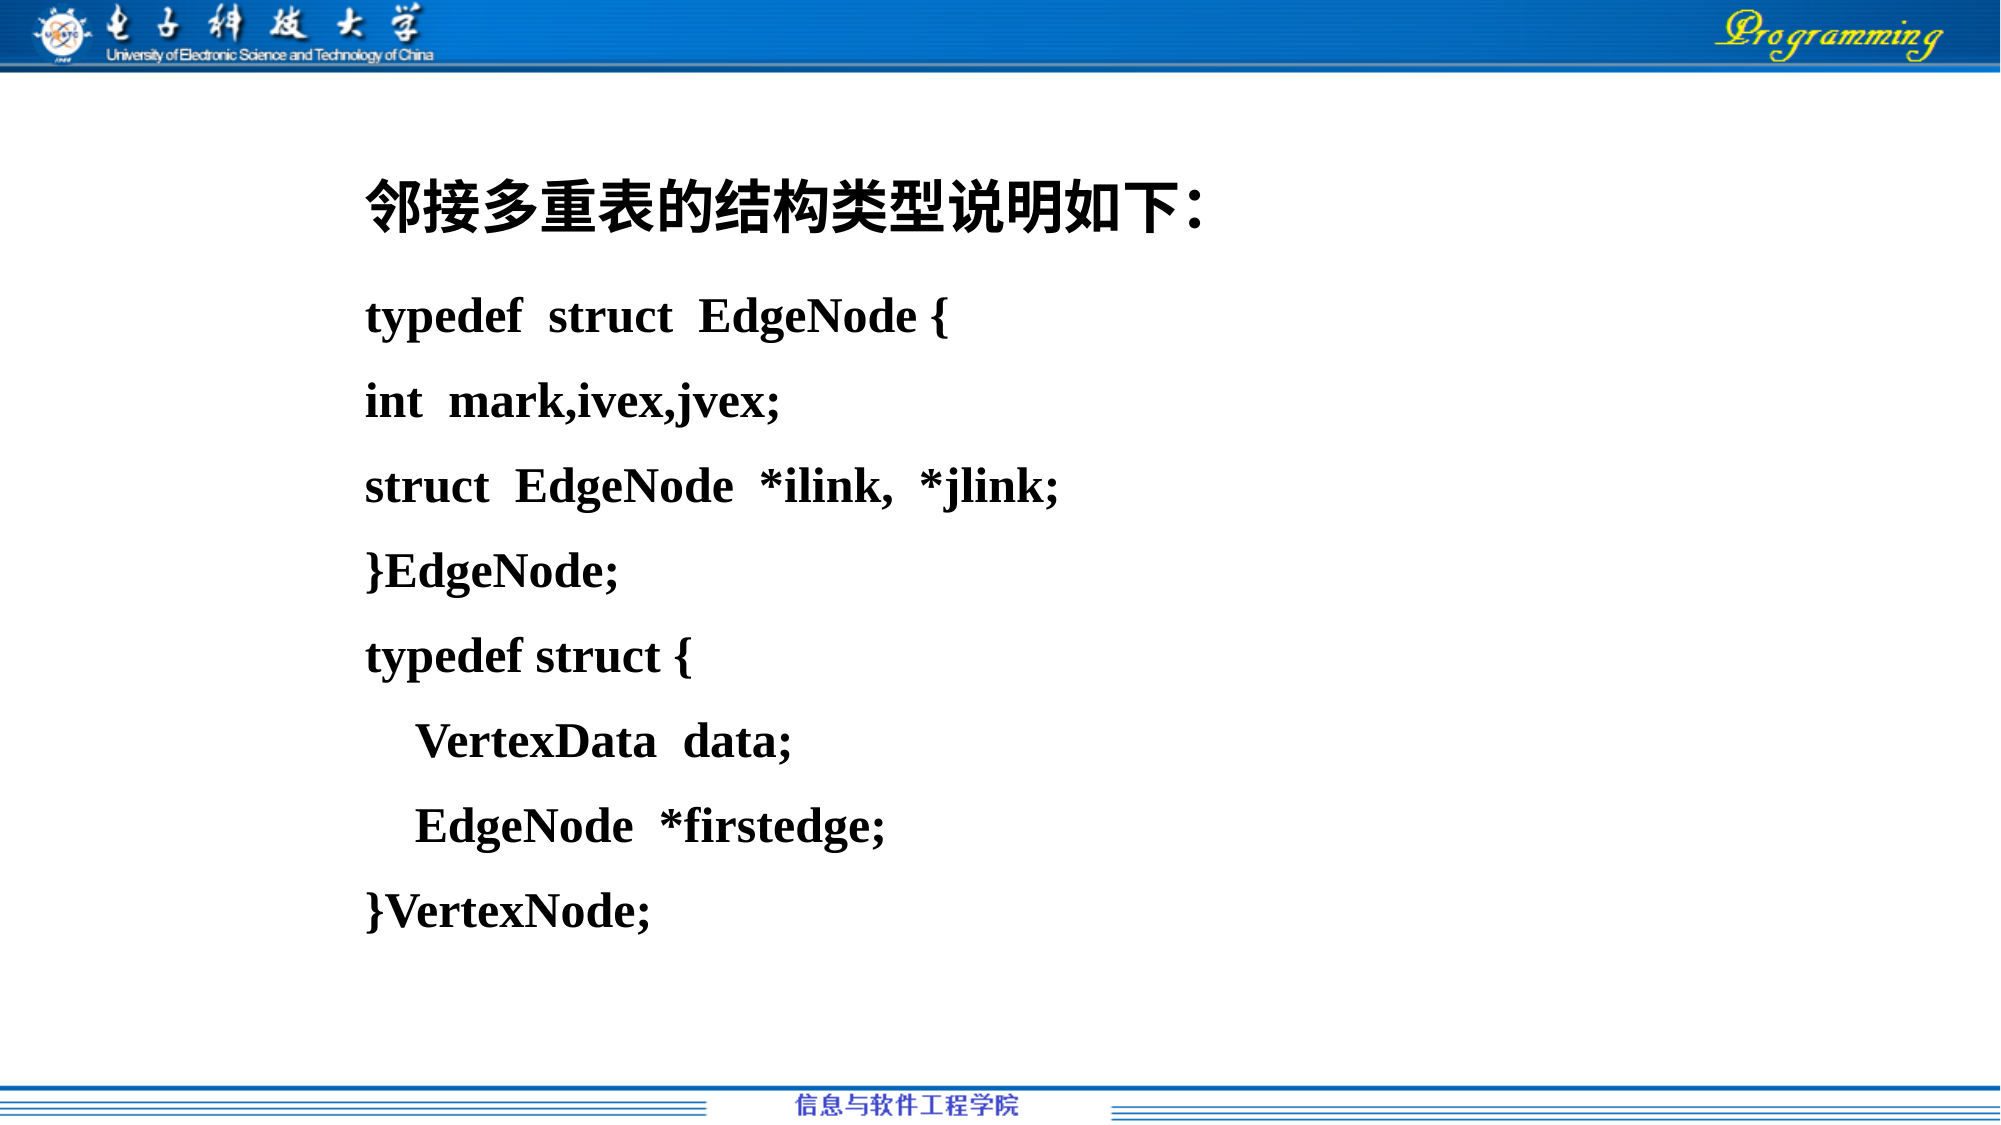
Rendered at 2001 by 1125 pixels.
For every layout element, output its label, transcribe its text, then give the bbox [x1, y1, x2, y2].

text_box 邻接多重表的结构类型说明如下： [349, 162, 1700, 248]
picture [0, 0, 2001, 1125]
text_box typedef struct EdgeNode { int mark,ivex,jvex; struct EdgeNode *ilink, *jlink; }EdgeNode; typedef struct { VertexData data; EdgeNode *firstedge; }VertexNode; [349, 275, 1713, 945]
